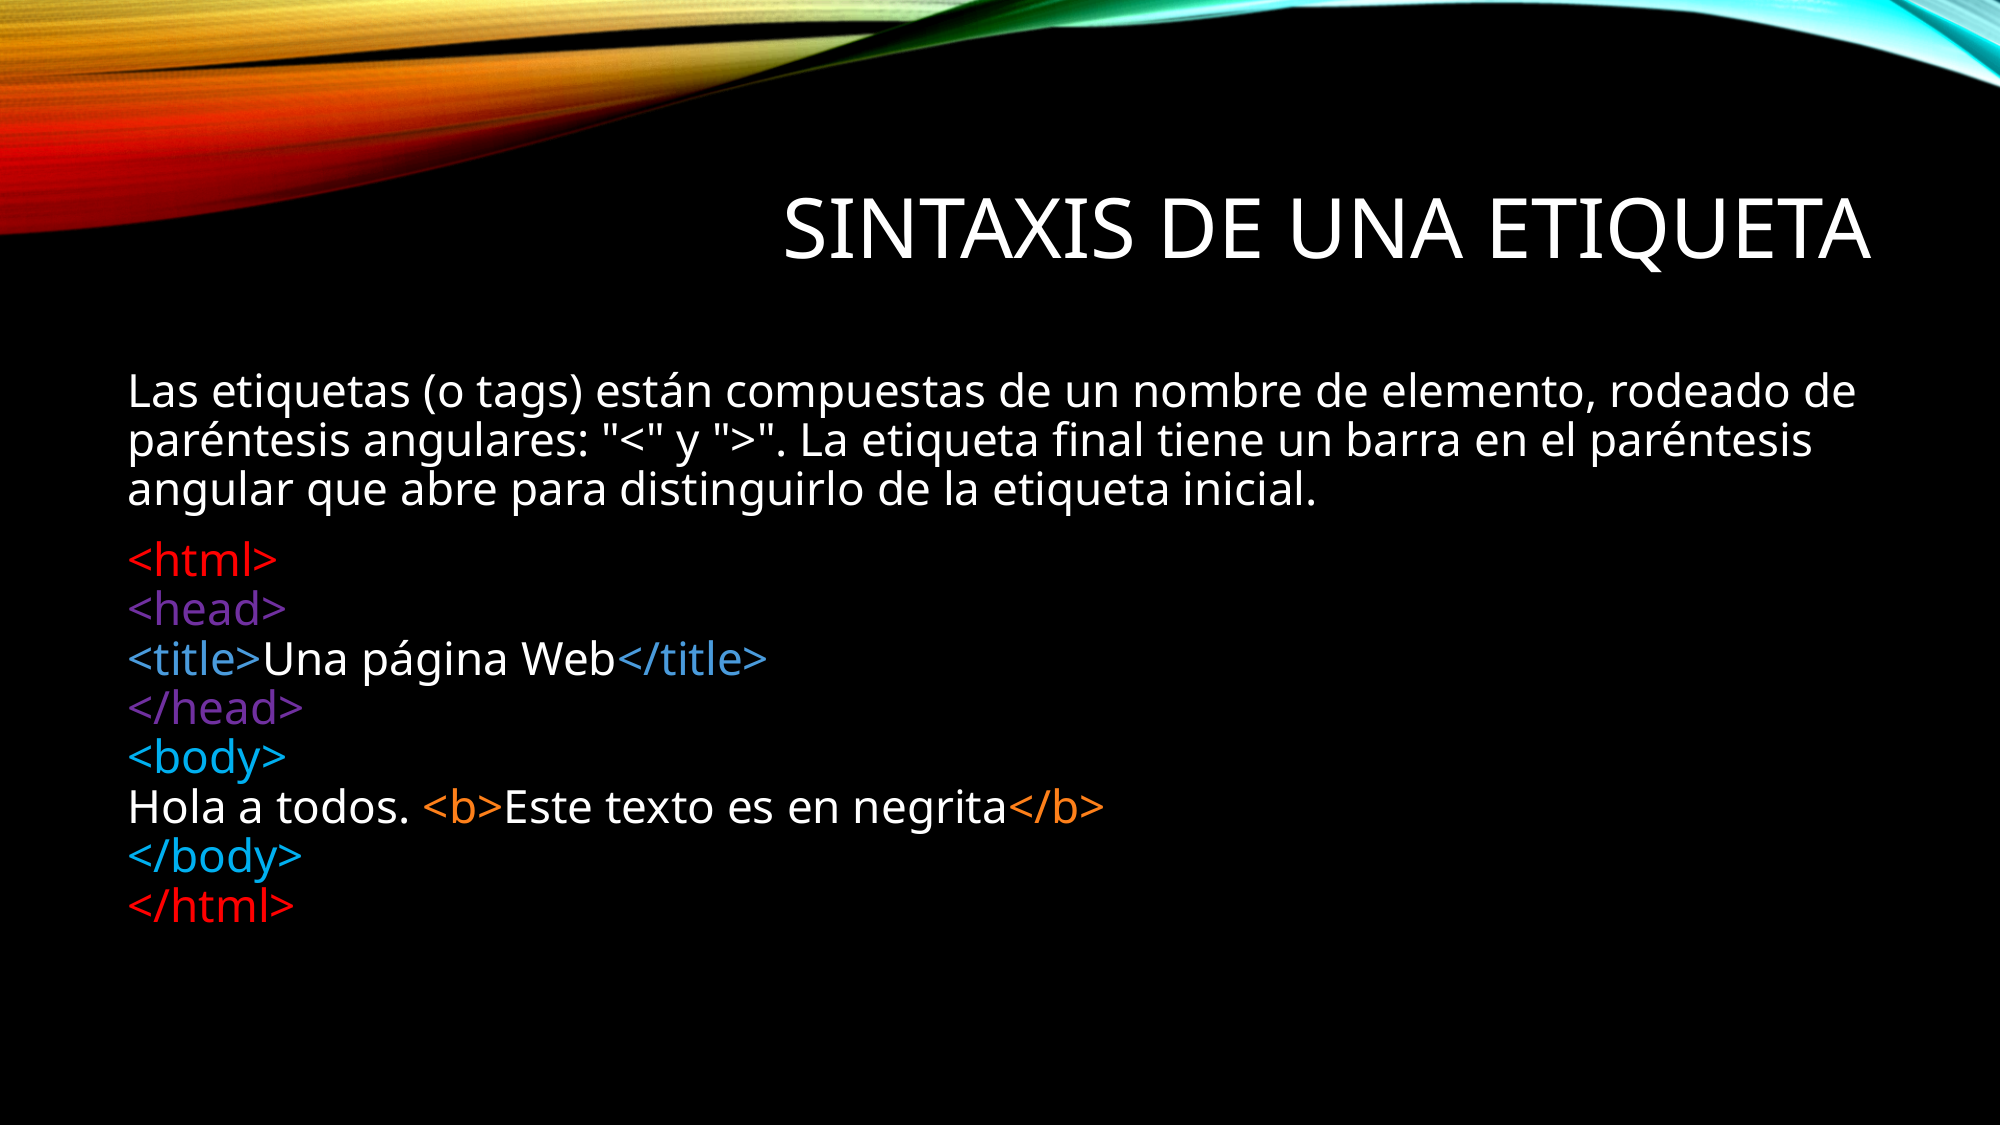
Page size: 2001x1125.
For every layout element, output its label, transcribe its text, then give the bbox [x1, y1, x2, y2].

list Las etiquetas (o tags) están compuestas de un nombre de elemento, rodeado de paréntesis angulares: "<" y ">". La etiqueta final tiene un barra en el paréntesis angular que abre para distinguirlo de la etiqueta inicial. <html> <head> <title>Una página Web</title> </head> <body> Hola a todos. <b>Este texto es en negrita</b> </body> </html> [112, 360, 1888, 1021]
picture [0, 0, 2000, 237]
title Sintaxis de una etiqueta [474, 125, 1888, 338]
